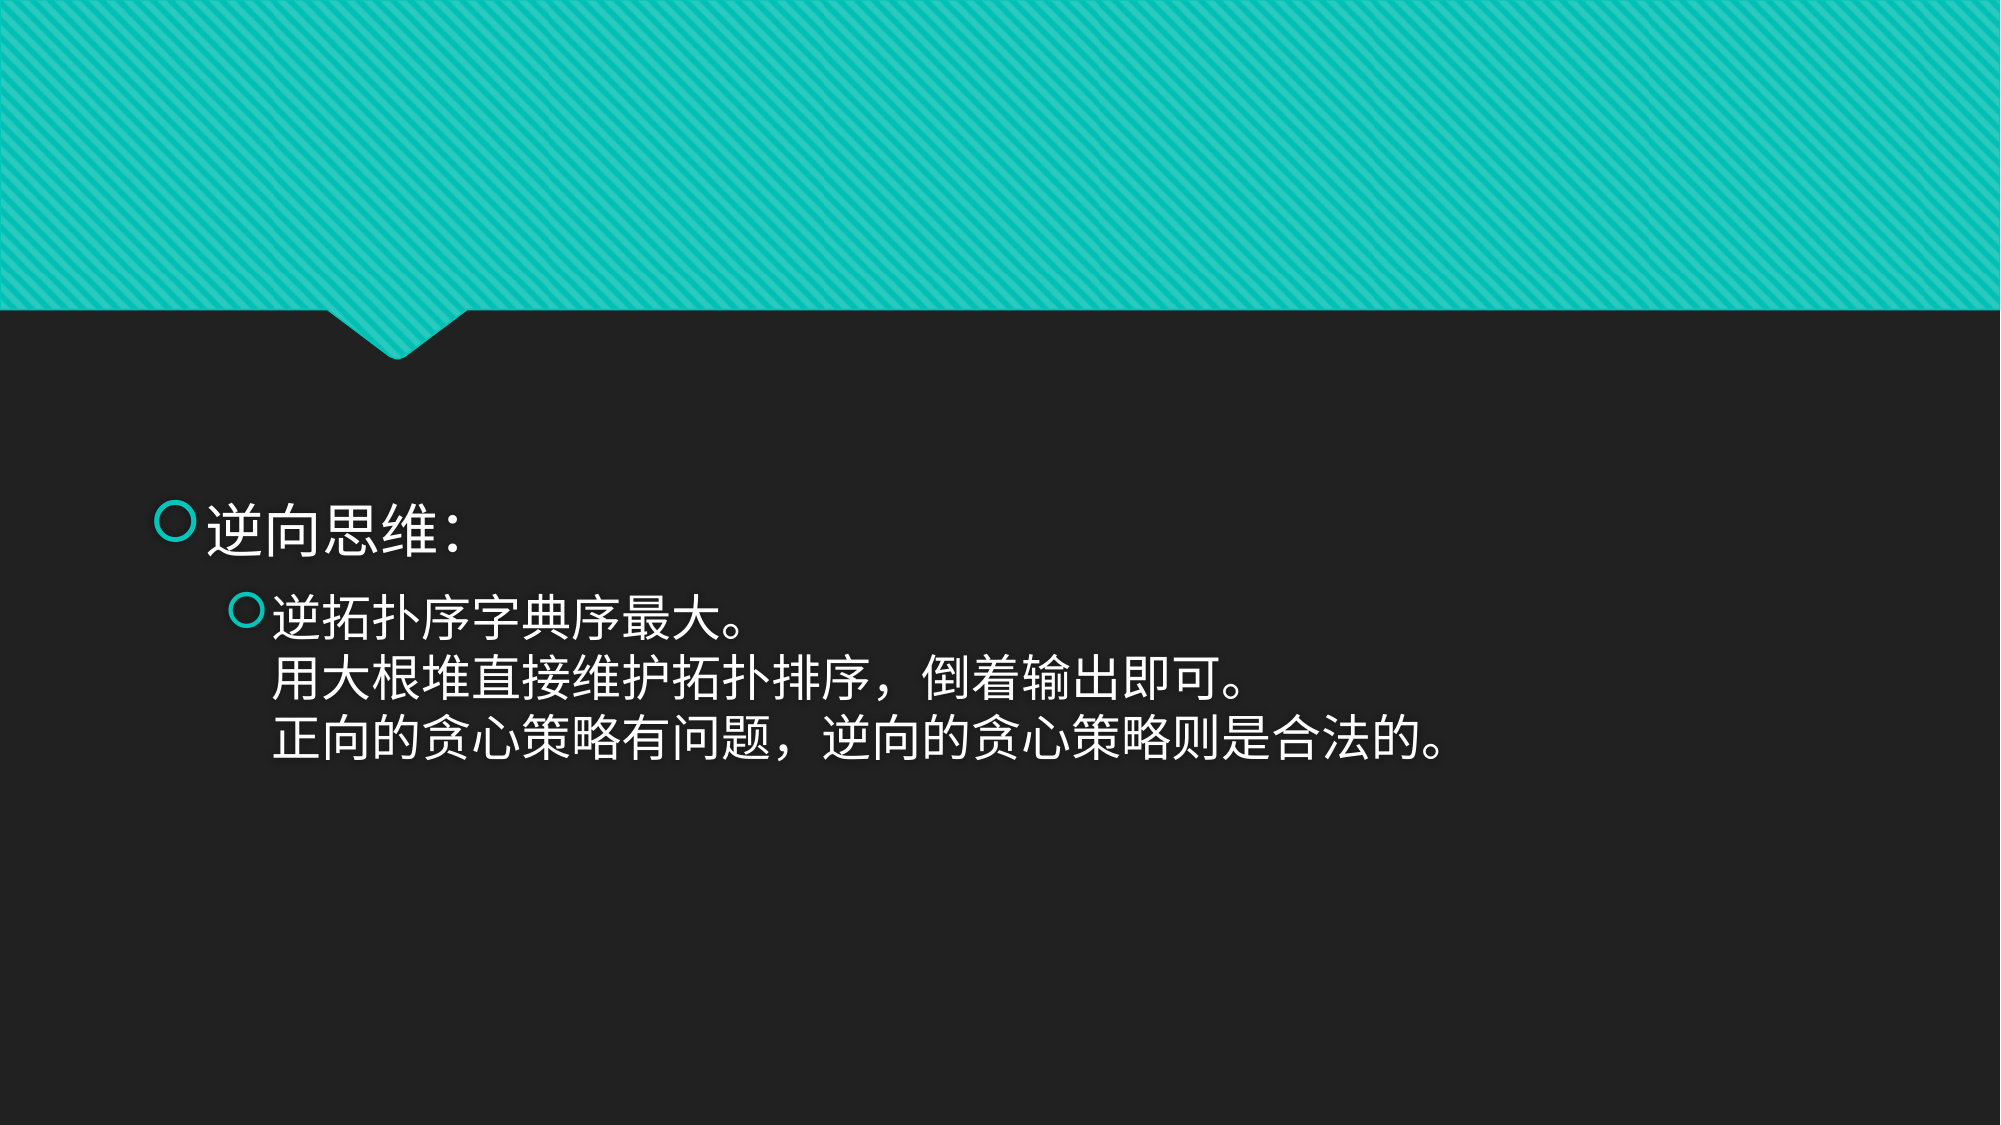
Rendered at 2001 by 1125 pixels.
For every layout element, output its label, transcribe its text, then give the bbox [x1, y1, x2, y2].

list 逆向思维： 逆拓扑序字典序最大。 用大根堆直接维护拓扑排序，倒着输出即可。 正向的贪心策略有问题，逆向的贪心策略则是合法的。 [134, 364, 1866, 962]
